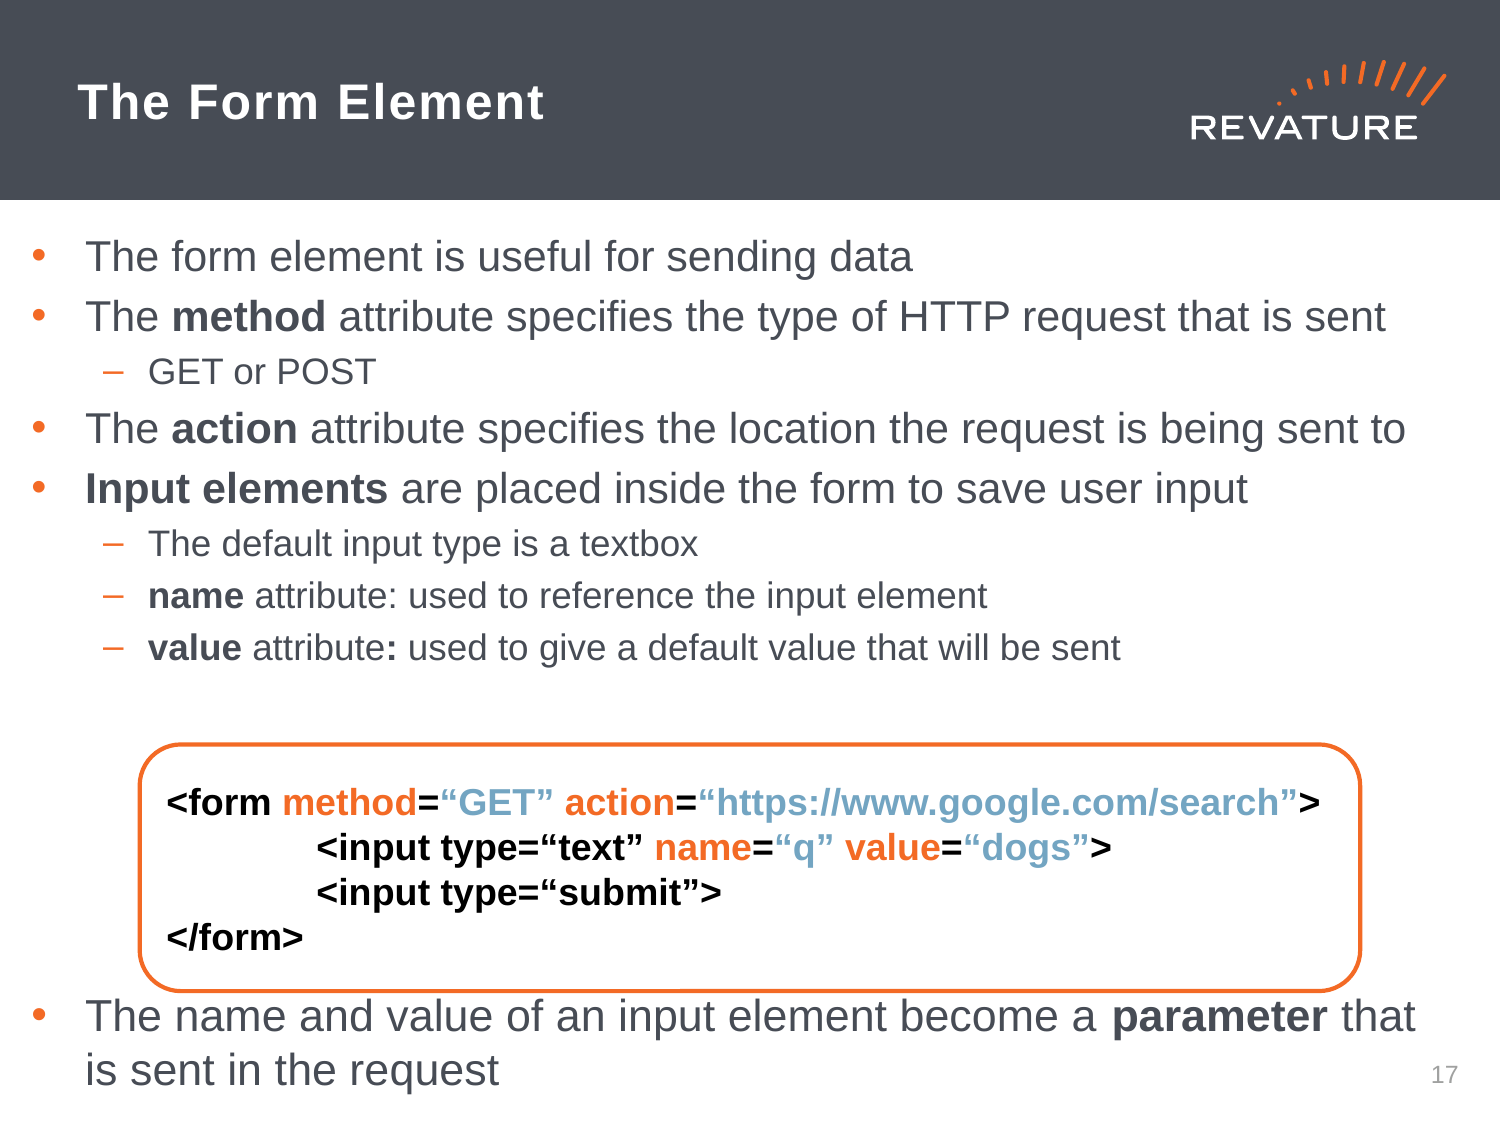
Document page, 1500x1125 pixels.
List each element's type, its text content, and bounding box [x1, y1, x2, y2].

list The form element is useful for sending data The method attribute specifies the type of HTTP request that is sent GET or POST The action attribute specifies the location the request is being sent to Input elements are placed inside the form to save user input The default input type is a textbox name attribute: used to reference the input element value attribute: used to give a default value that will be sent The name and value of an input element become a parameter that is sent in the request [16, 221, 1474, 1125]
title The Form Element [62, 0, 1084, 200]
text_box <form method=“GET” action=“https://www.google.com/search”> <input type=“text” name=“q” value=“dogs”> <input type=“submit”> </form> [137, 742, 1363, 994]
slide_number 16 [1332, 1043, 1474, 1104]
